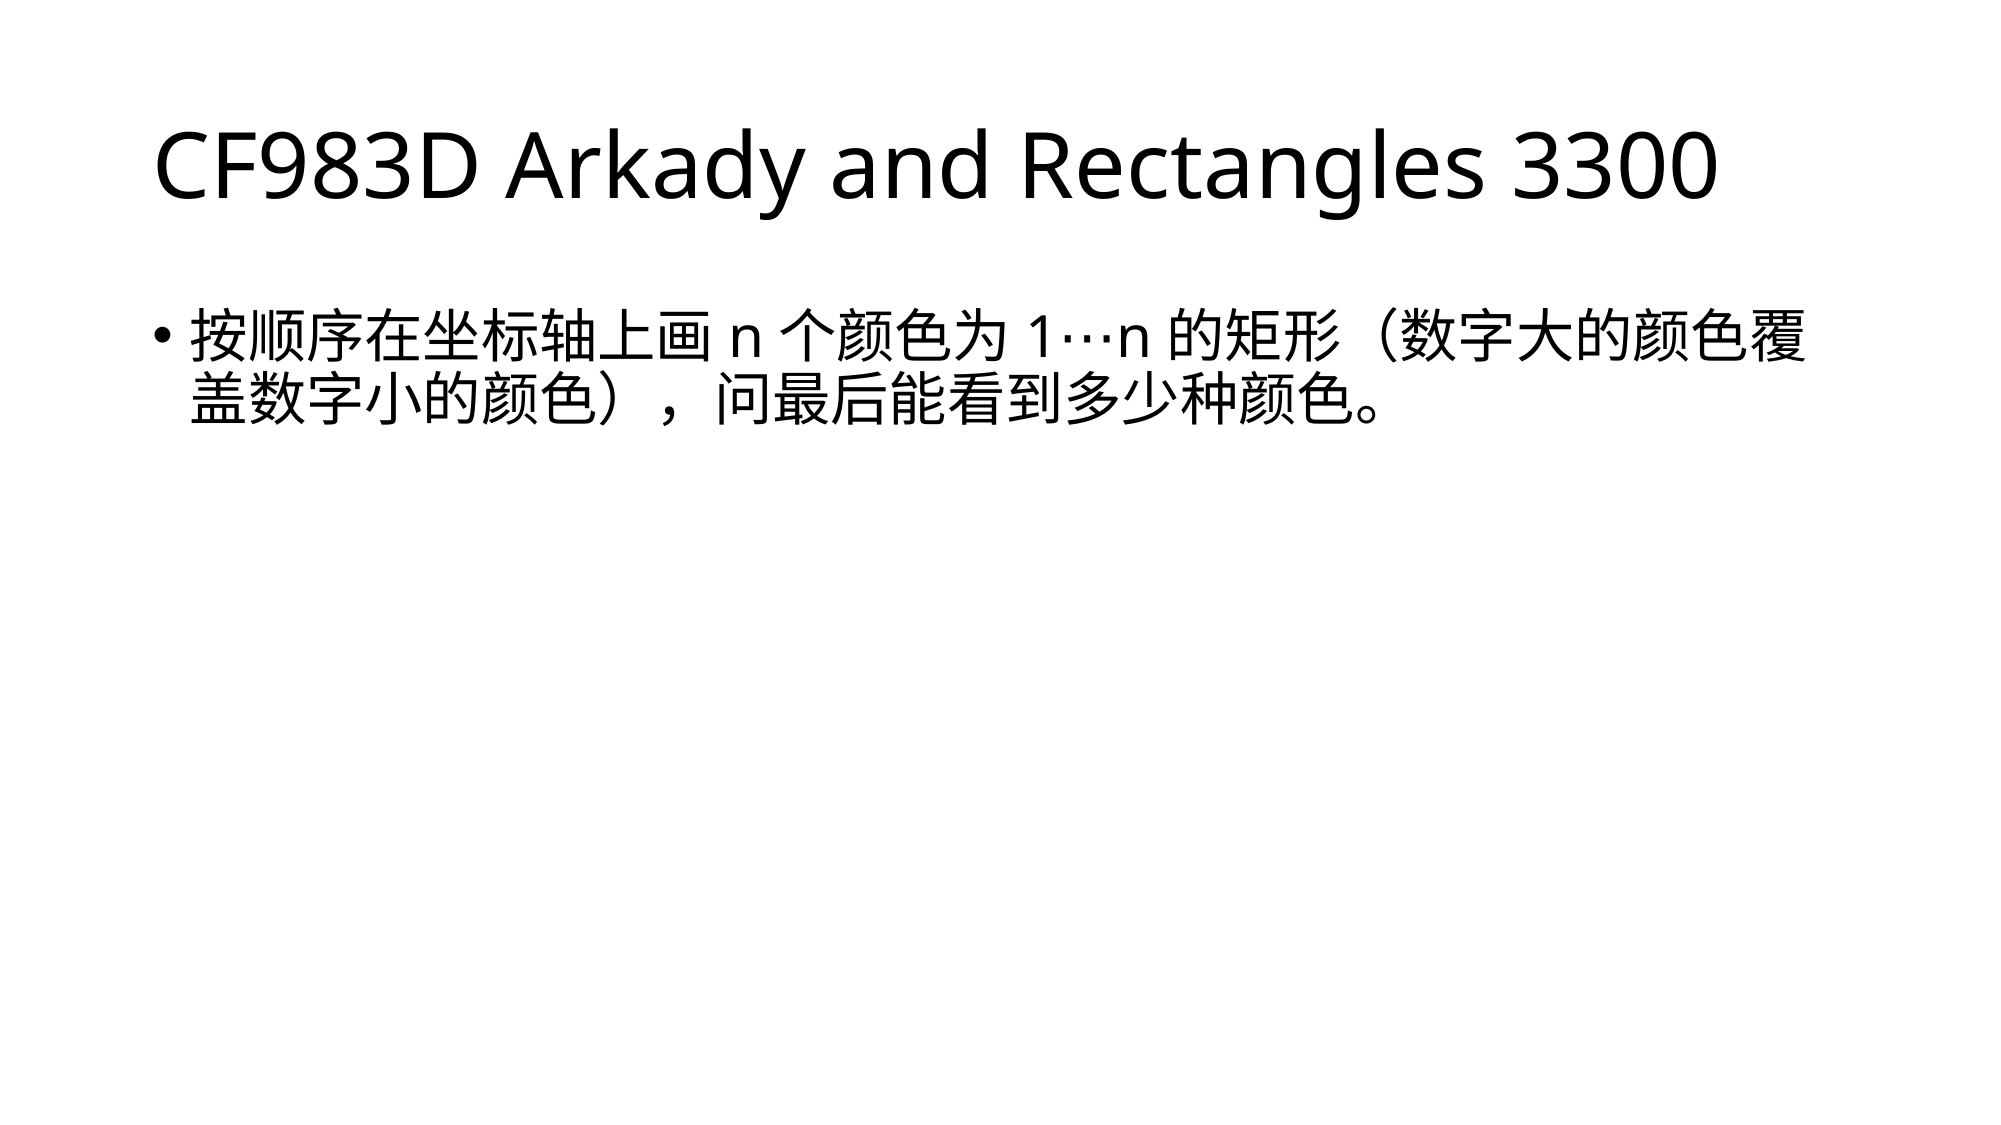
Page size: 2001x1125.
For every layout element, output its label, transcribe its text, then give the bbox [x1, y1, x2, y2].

list 按顺序在坐标轴上画n个颜色为1⋯n的矩形（数字大的颜色覆盖数字小的颜色），问最后能看到多少种颜色。 [137, 299, 1863, 1014]
title CF983D Arkady and Rectangles 3300 [137, 59, 1863, 278]
